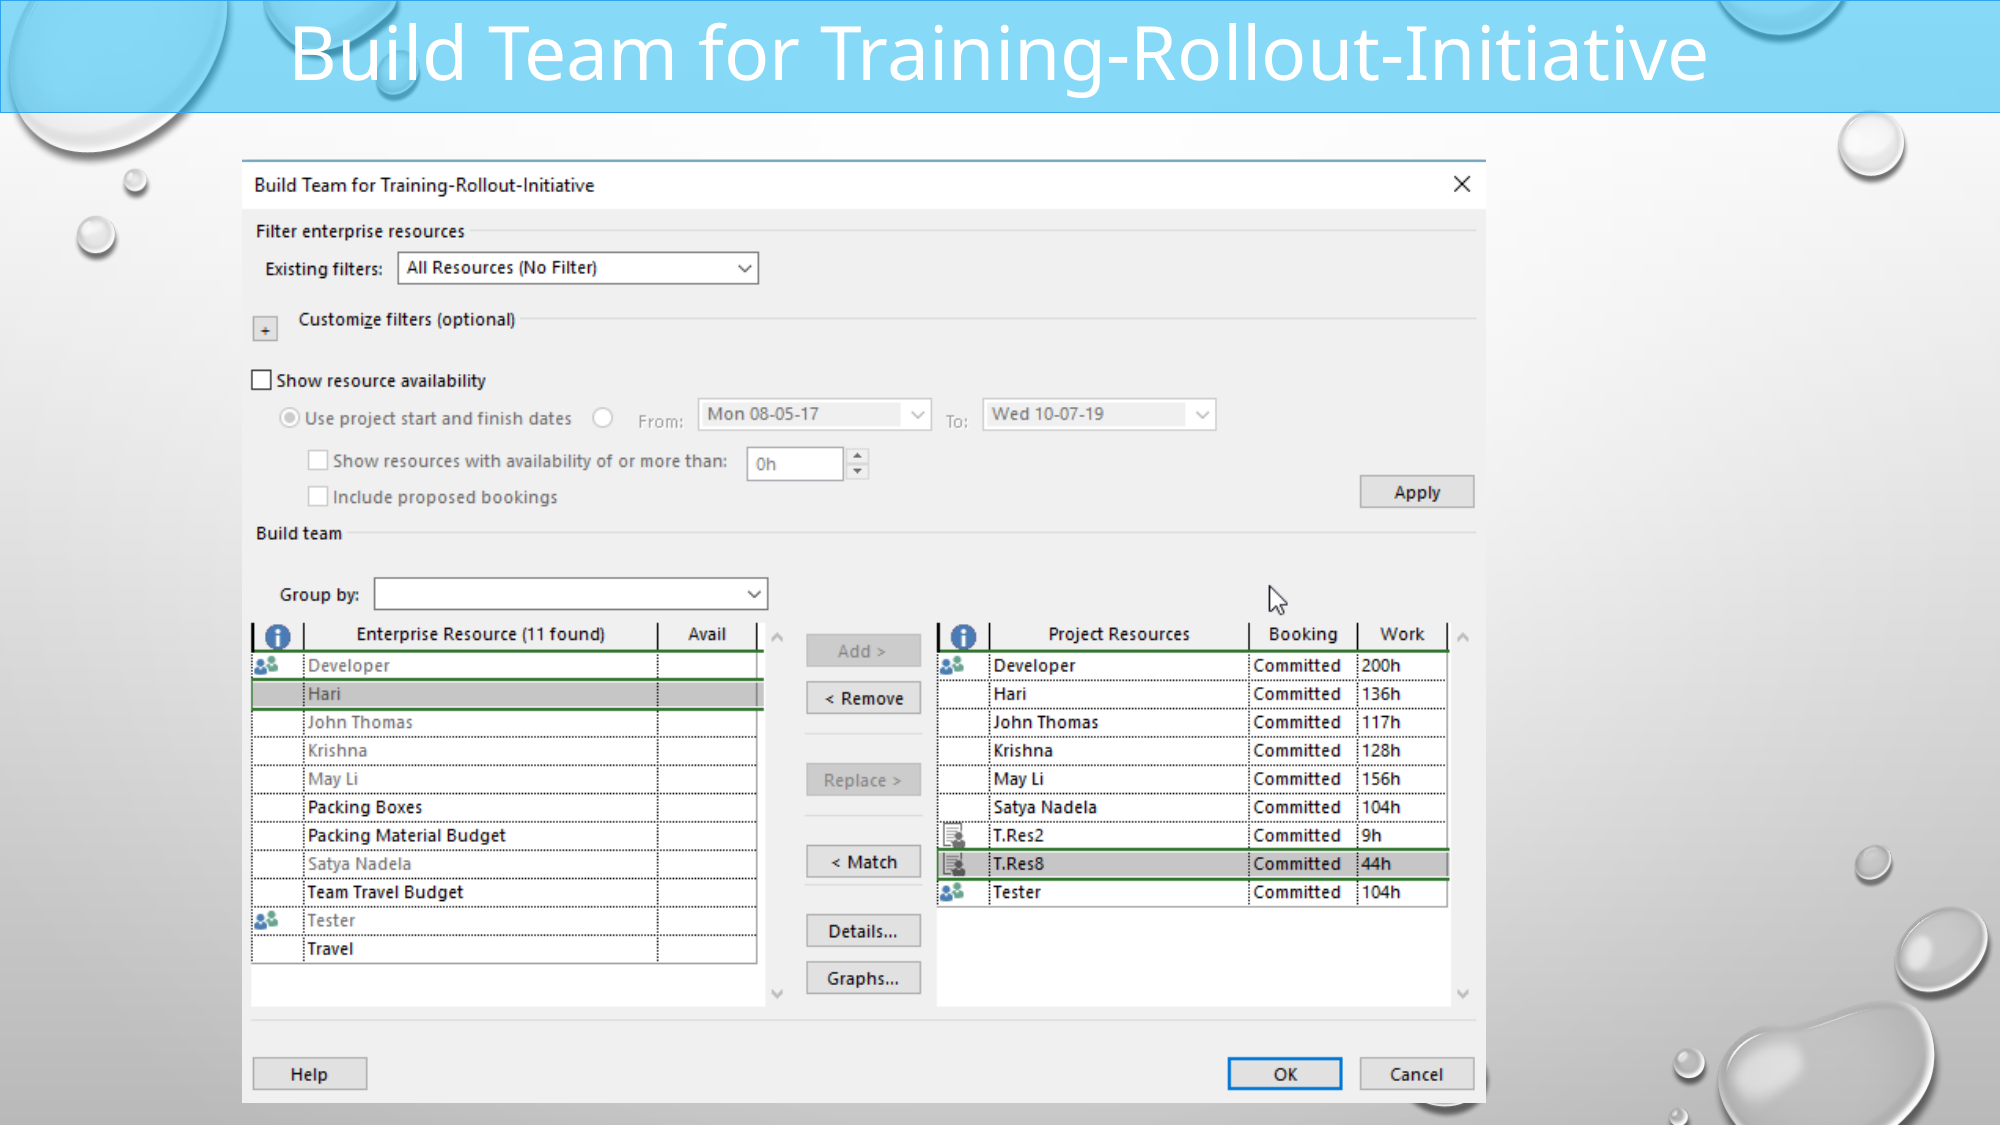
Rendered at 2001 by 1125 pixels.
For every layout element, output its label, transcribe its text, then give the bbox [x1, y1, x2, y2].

title Build Team for Training-Rollout-Initiative [0, 0, 2000, 113]
picture [0, 113, 2000, 1125]
